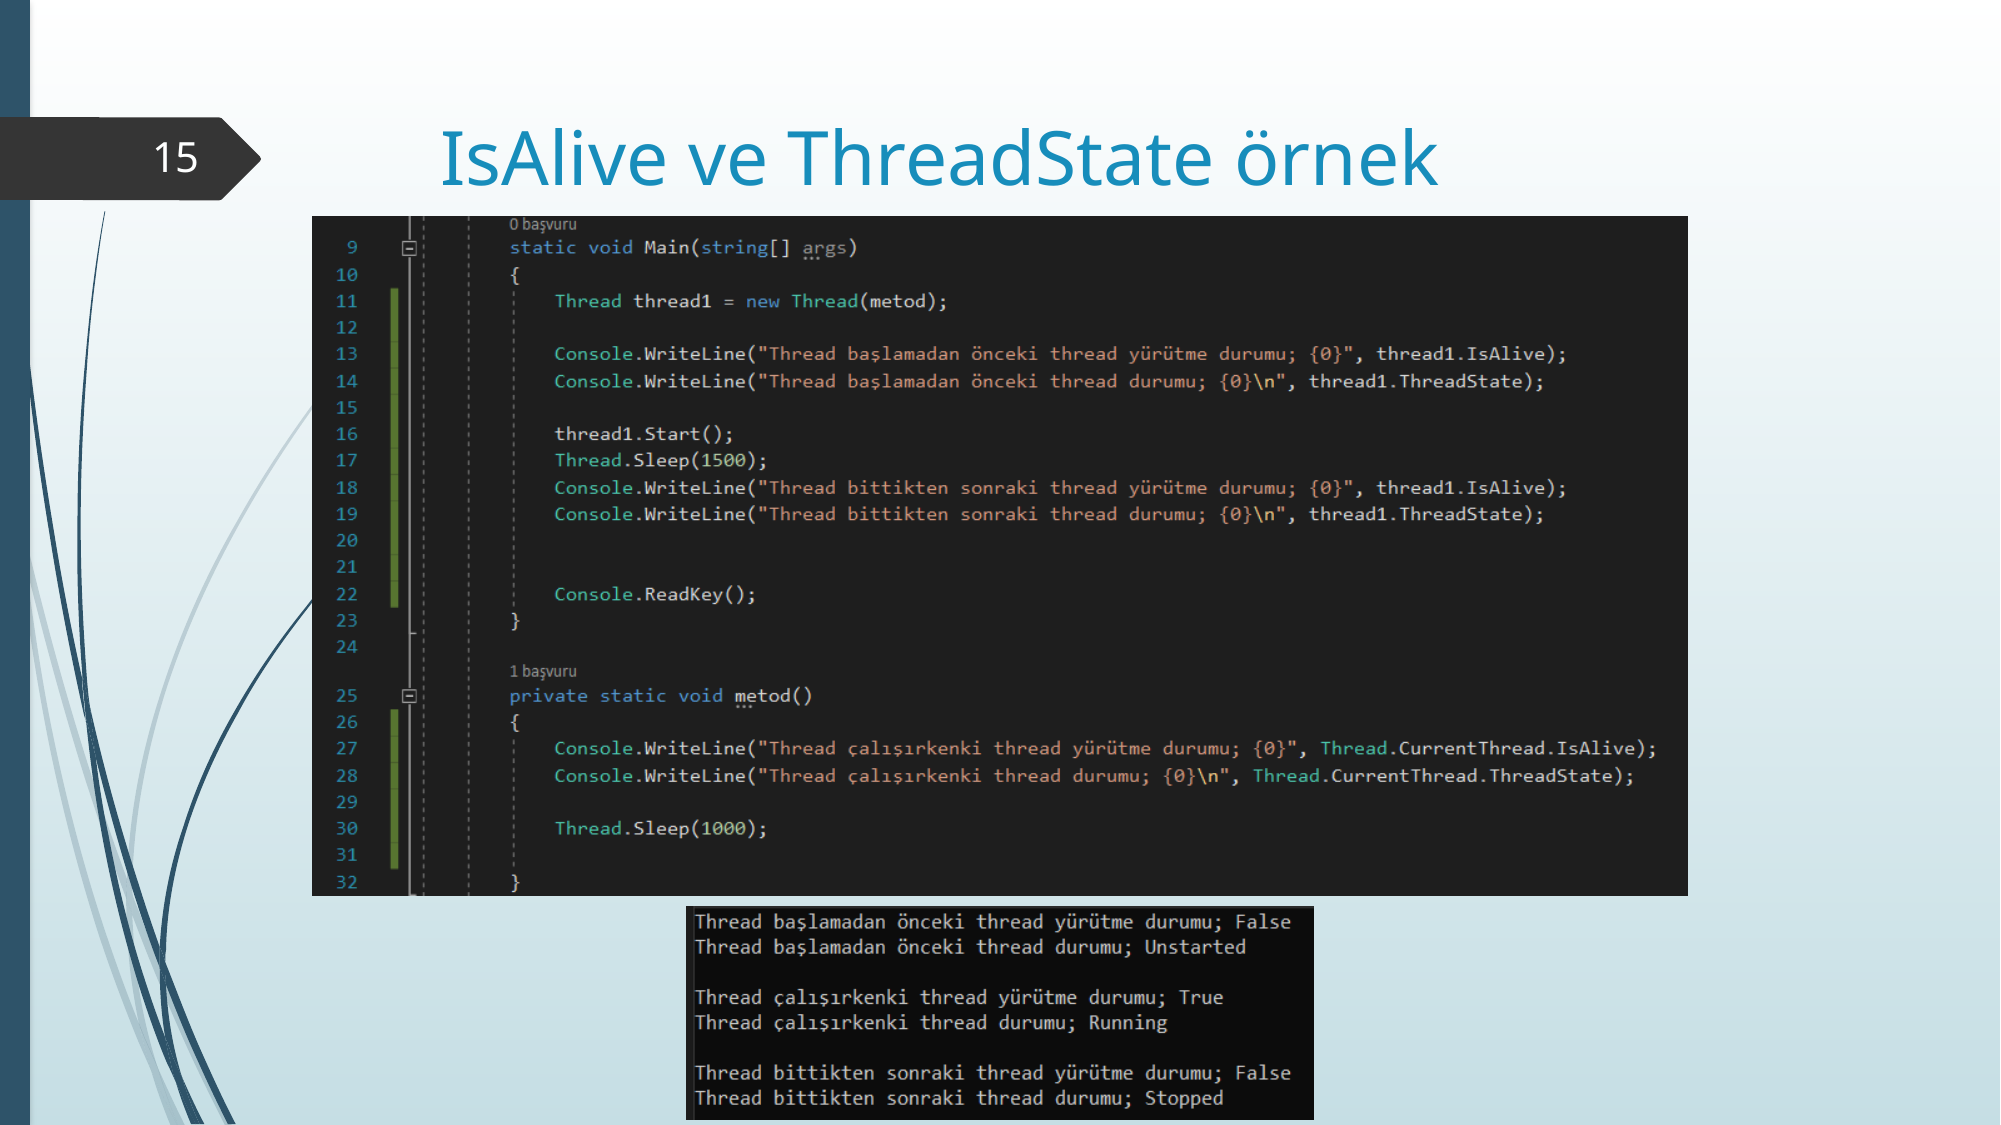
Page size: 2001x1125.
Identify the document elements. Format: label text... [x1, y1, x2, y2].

slide_number 15 [87, 129, 216, 190]
picture [685, 906, 1315, 1120]
title IsAlive ve ThreadState örnek [425, 102, 1888, 313]
picture [312, 216, 1688, 896]
